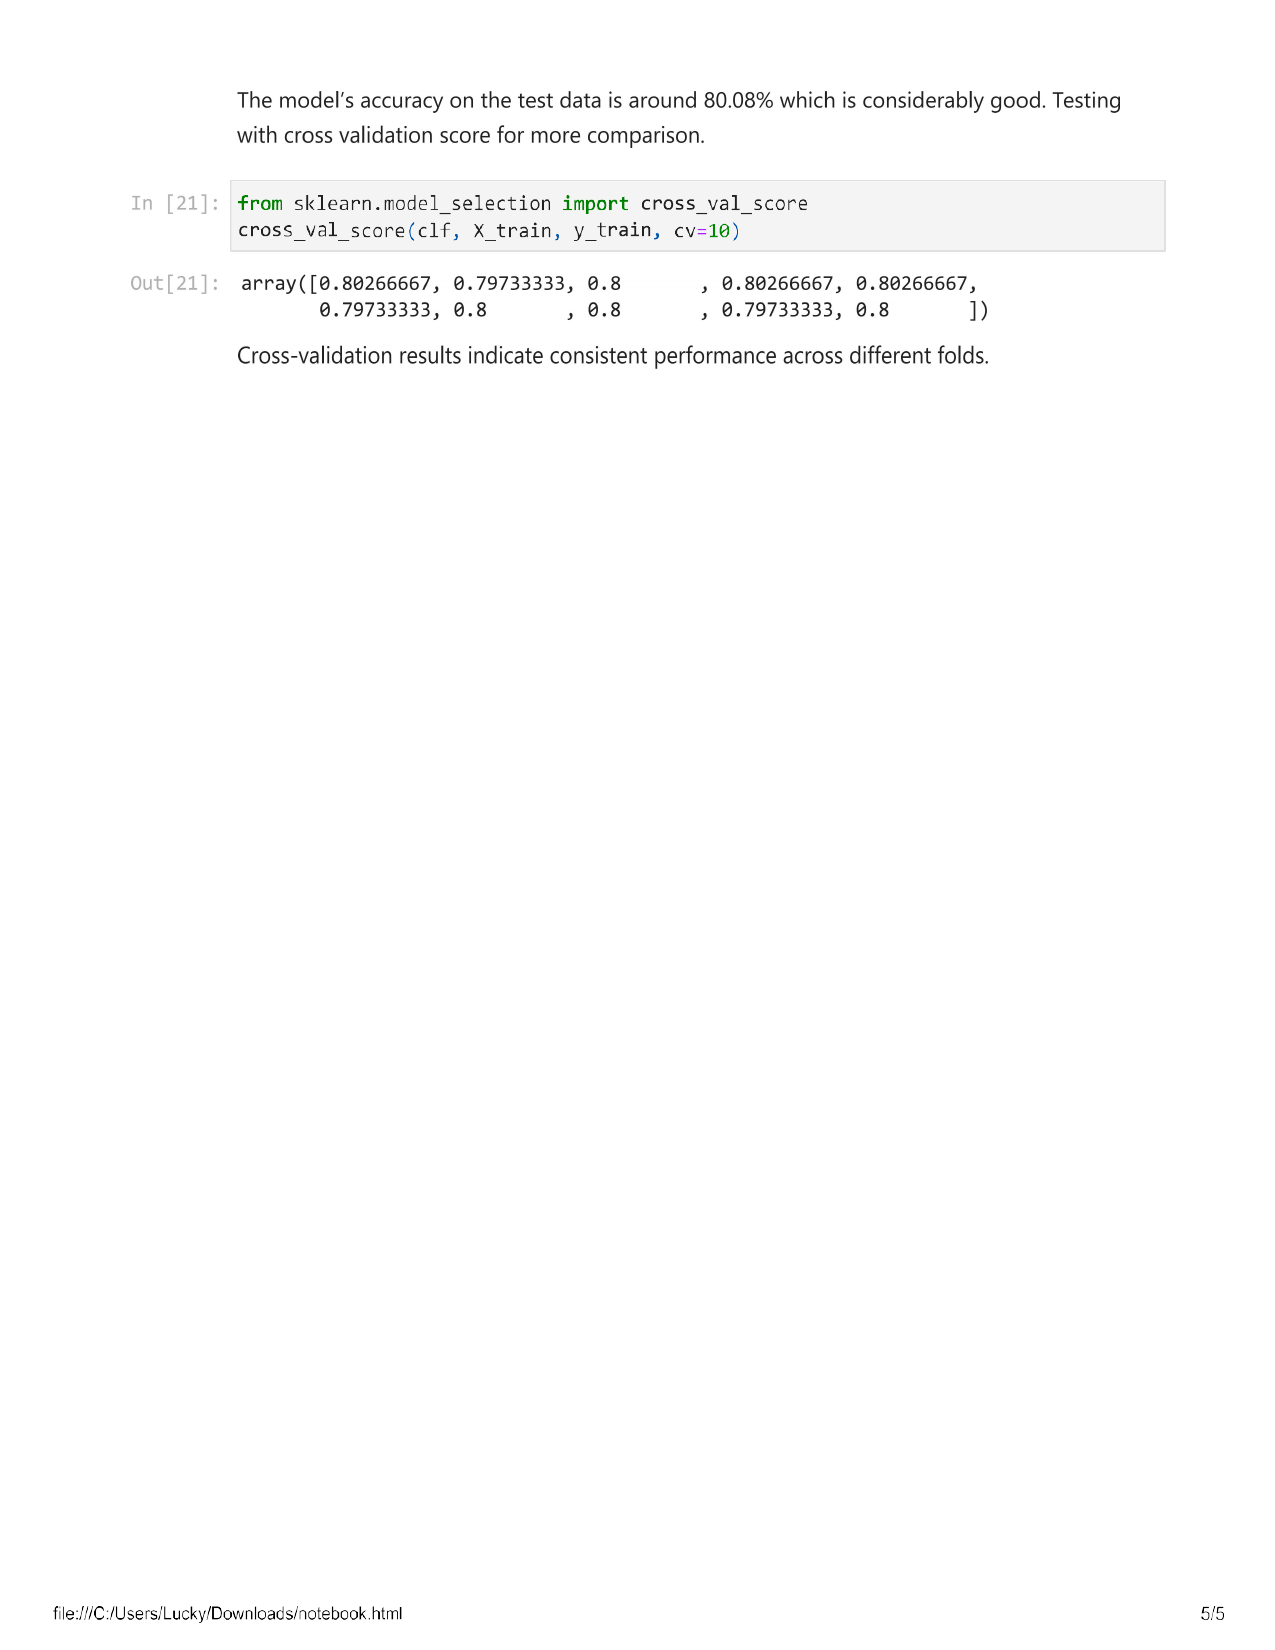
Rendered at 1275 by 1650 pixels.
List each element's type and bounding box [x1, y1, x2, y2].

picture [295, 195, 559, 241]
text_box [272, 221, 338, 241]
picture [237, 125, 705, 148]
picture [131, 274, 217, 294]
text_box [52, 1606, 402, 1623]
picture [1200, 1606, 1224, 1620]
text_box [573, 221, 660, 241]
picture [563, 194, 628, 214]
picture [241, 273, 975, 294]
picture [319, 300, 987, 321]
picture [675, 195, 808, 241]
picture [132, 194, 217, 214]
picture [237, 90, 1121, 114]
picture [238, 345, 988, 369]
text_box [229, 179, 1167, 253]
picture [238, 195, 283, 210]
